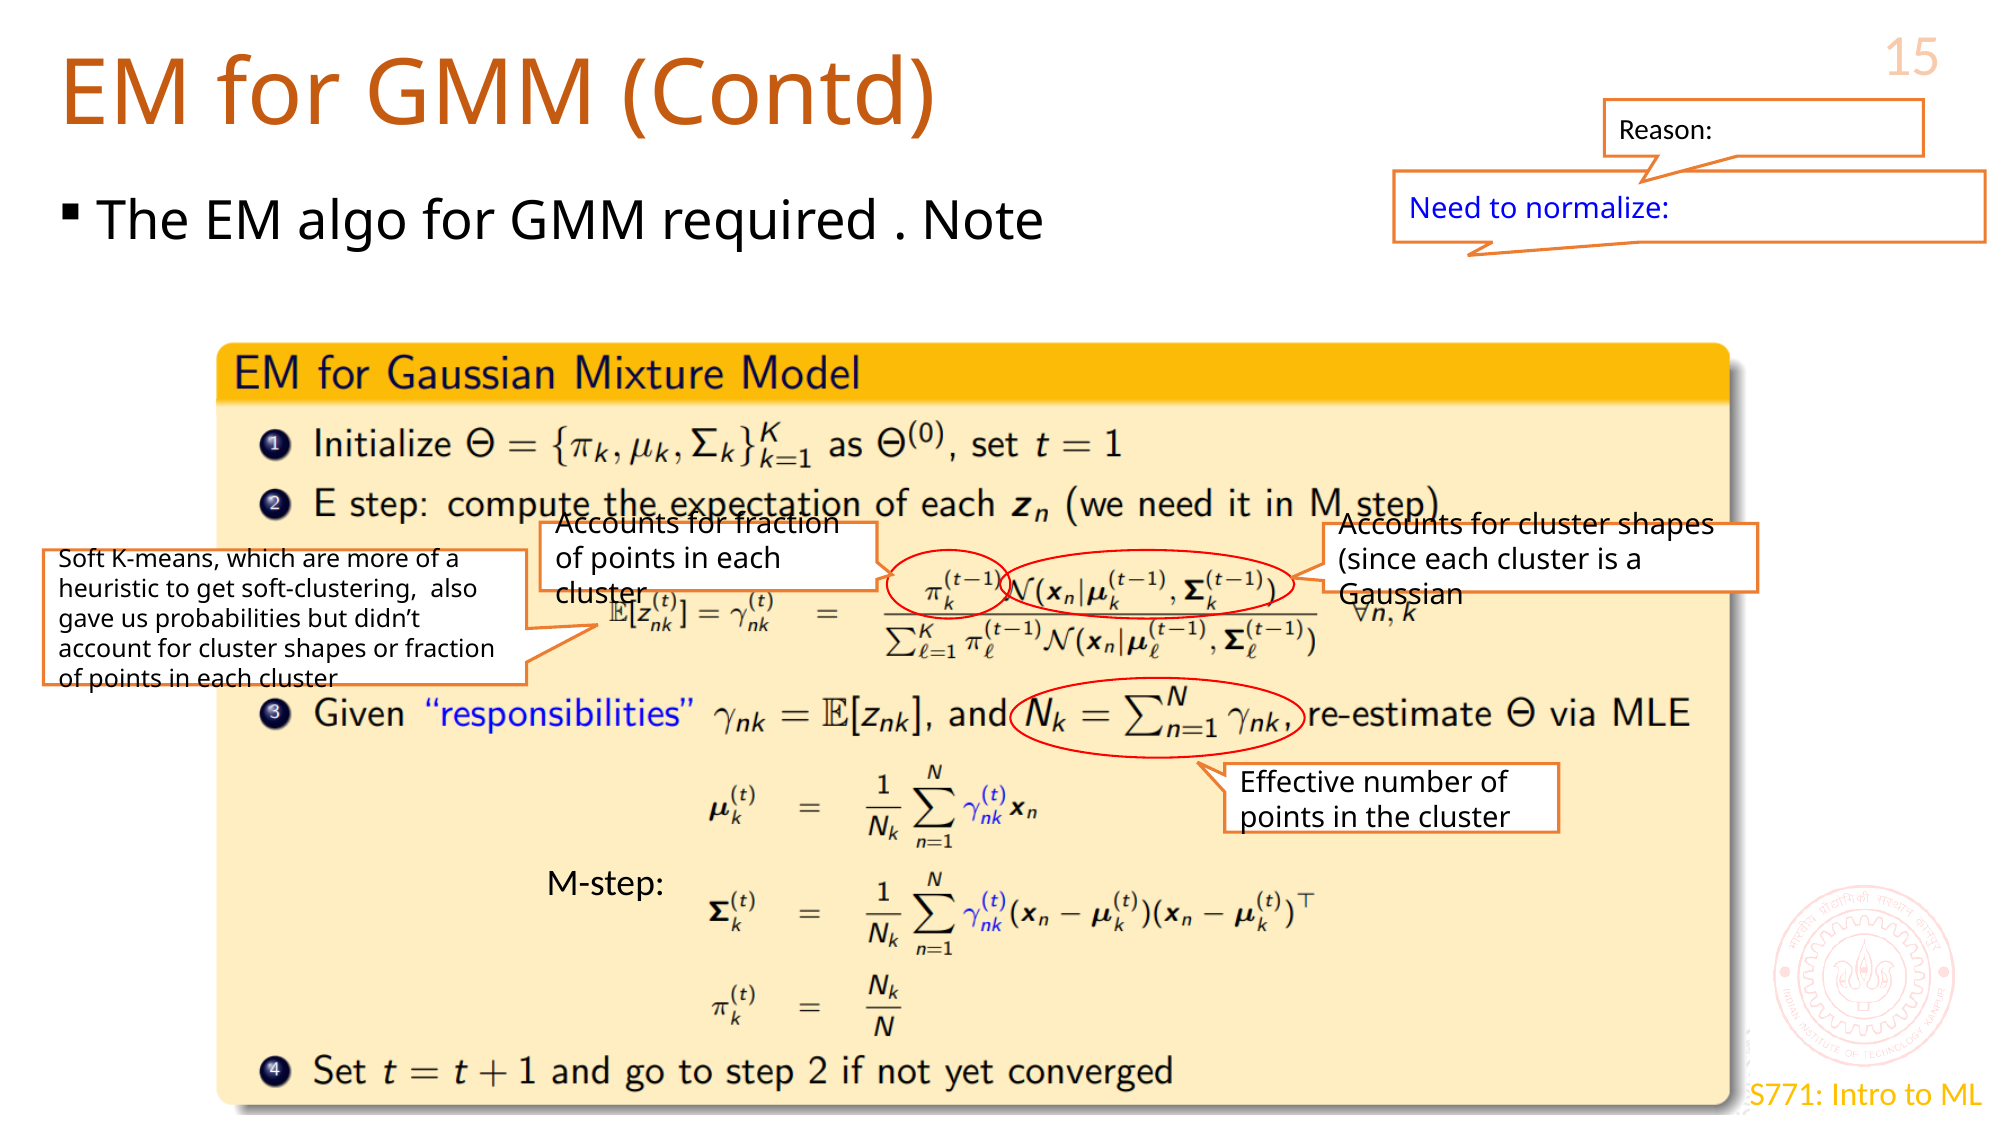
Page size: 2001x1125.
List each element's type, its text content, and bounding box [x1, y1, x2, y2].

picture [197, 330, 1750, 1115]
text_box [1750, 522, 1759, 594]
text_box Soft K-means, which are more of a heuristic to get soft-clustering, also gave us probabilities but didn’t account for cluster shapes or fraction of points in each cluster [42, 548, 197, 686]
slide_number 15 [1857, 22, 1957, 83]
title EM for GMM (Contd) [43, 27, 1970, 163]
